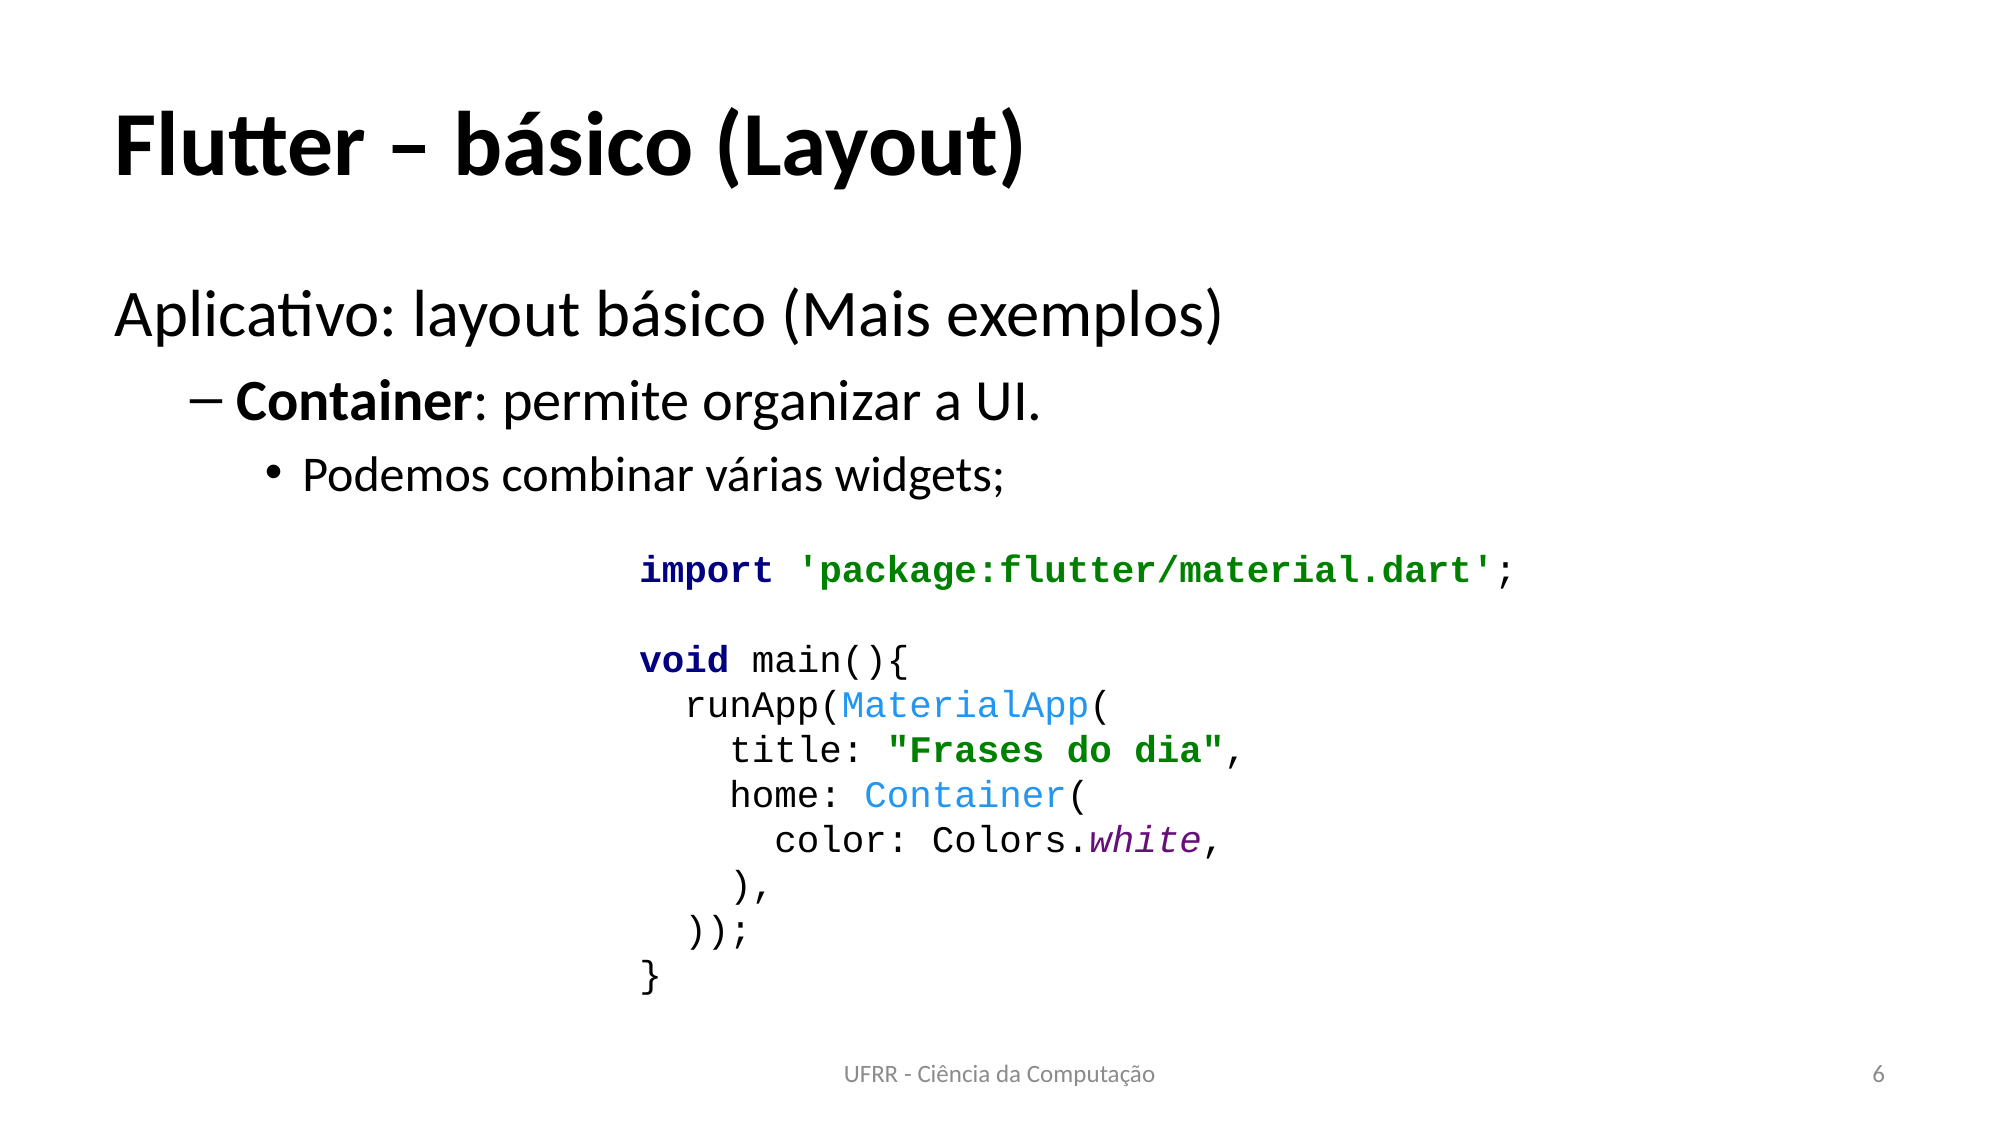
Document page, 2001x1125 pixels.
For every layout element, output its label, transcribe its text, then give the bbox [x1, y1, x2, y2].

footer UFRR - Ciência da Computação [683, 1042, 1317, 1103]
list Aplicativo: layout básico (Mais exemplos) Container: permite organizar a UI. Podemos combinar várias widgets; [99, 262, 1900, 1005]
title Flutter – básico (Layout) [99, 45, 1900, 233]
slide_number 6 [1433, 1042, 1900, 1103]
text_box import 'package:flutter/material.dart'; void main(){ runApp(MaterialApp( title: "Frases do dia", home: Container( color: Colors.white, ), )); } [624, 537, 1532, 1003]
